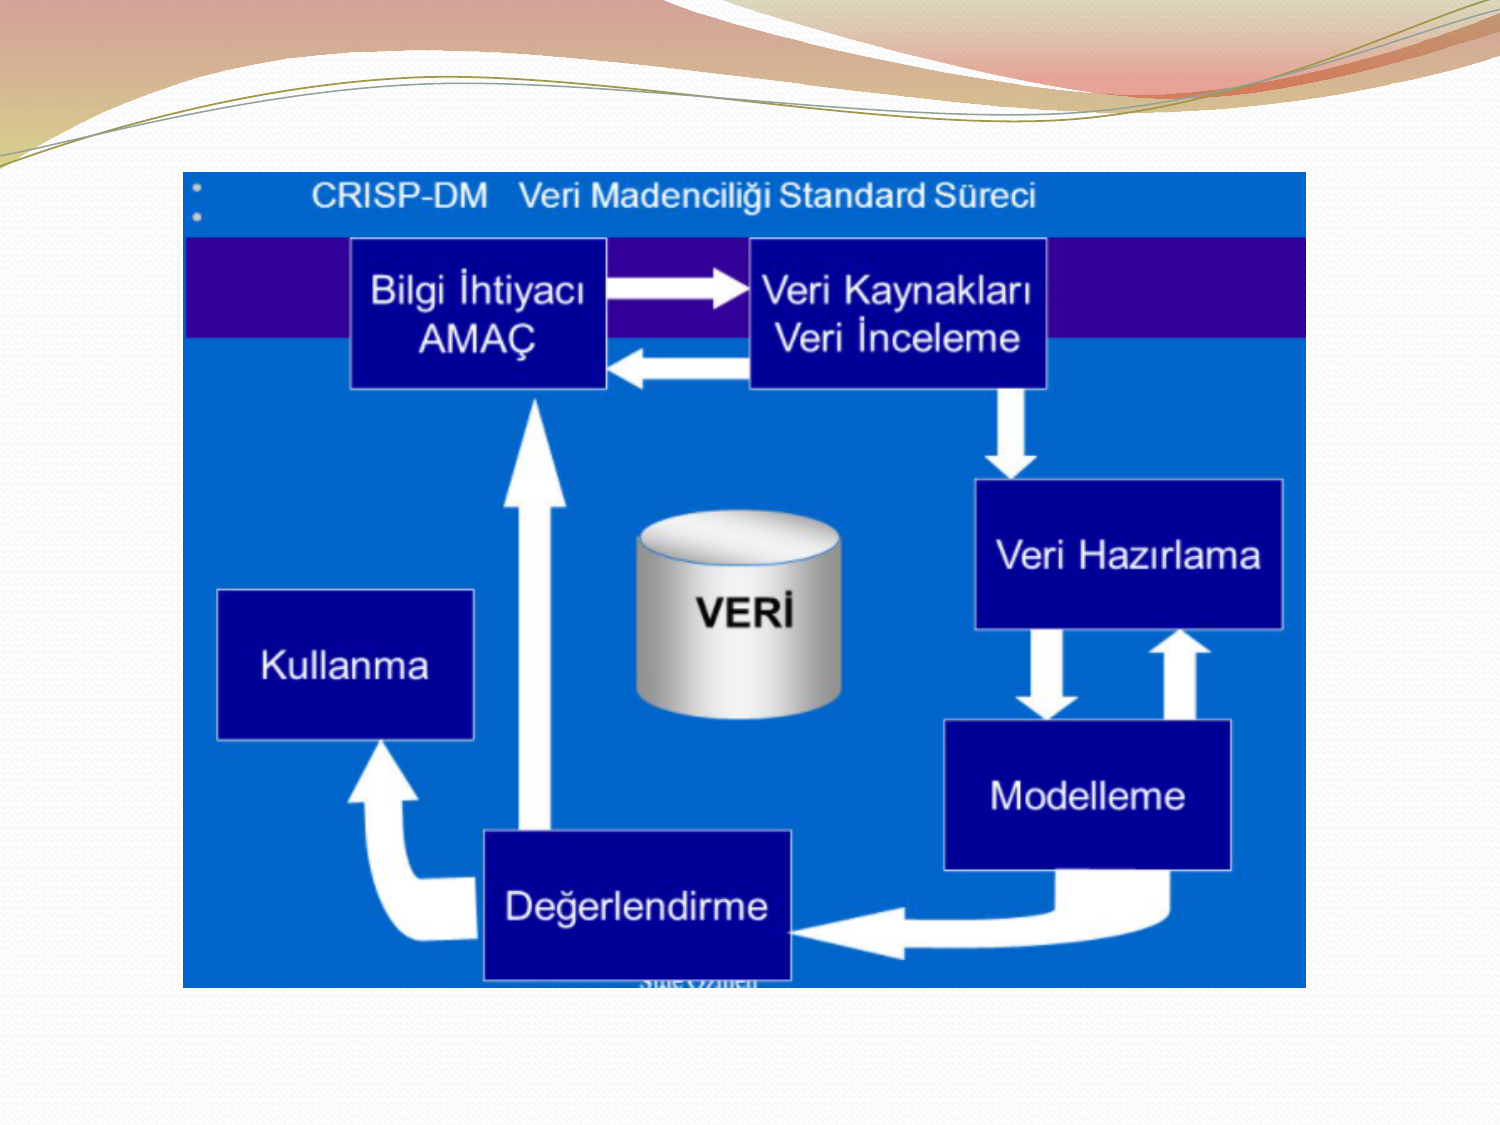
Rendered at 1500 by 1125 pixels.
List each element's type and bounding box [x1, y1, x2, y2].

list [182, 172, 1306, 989]
